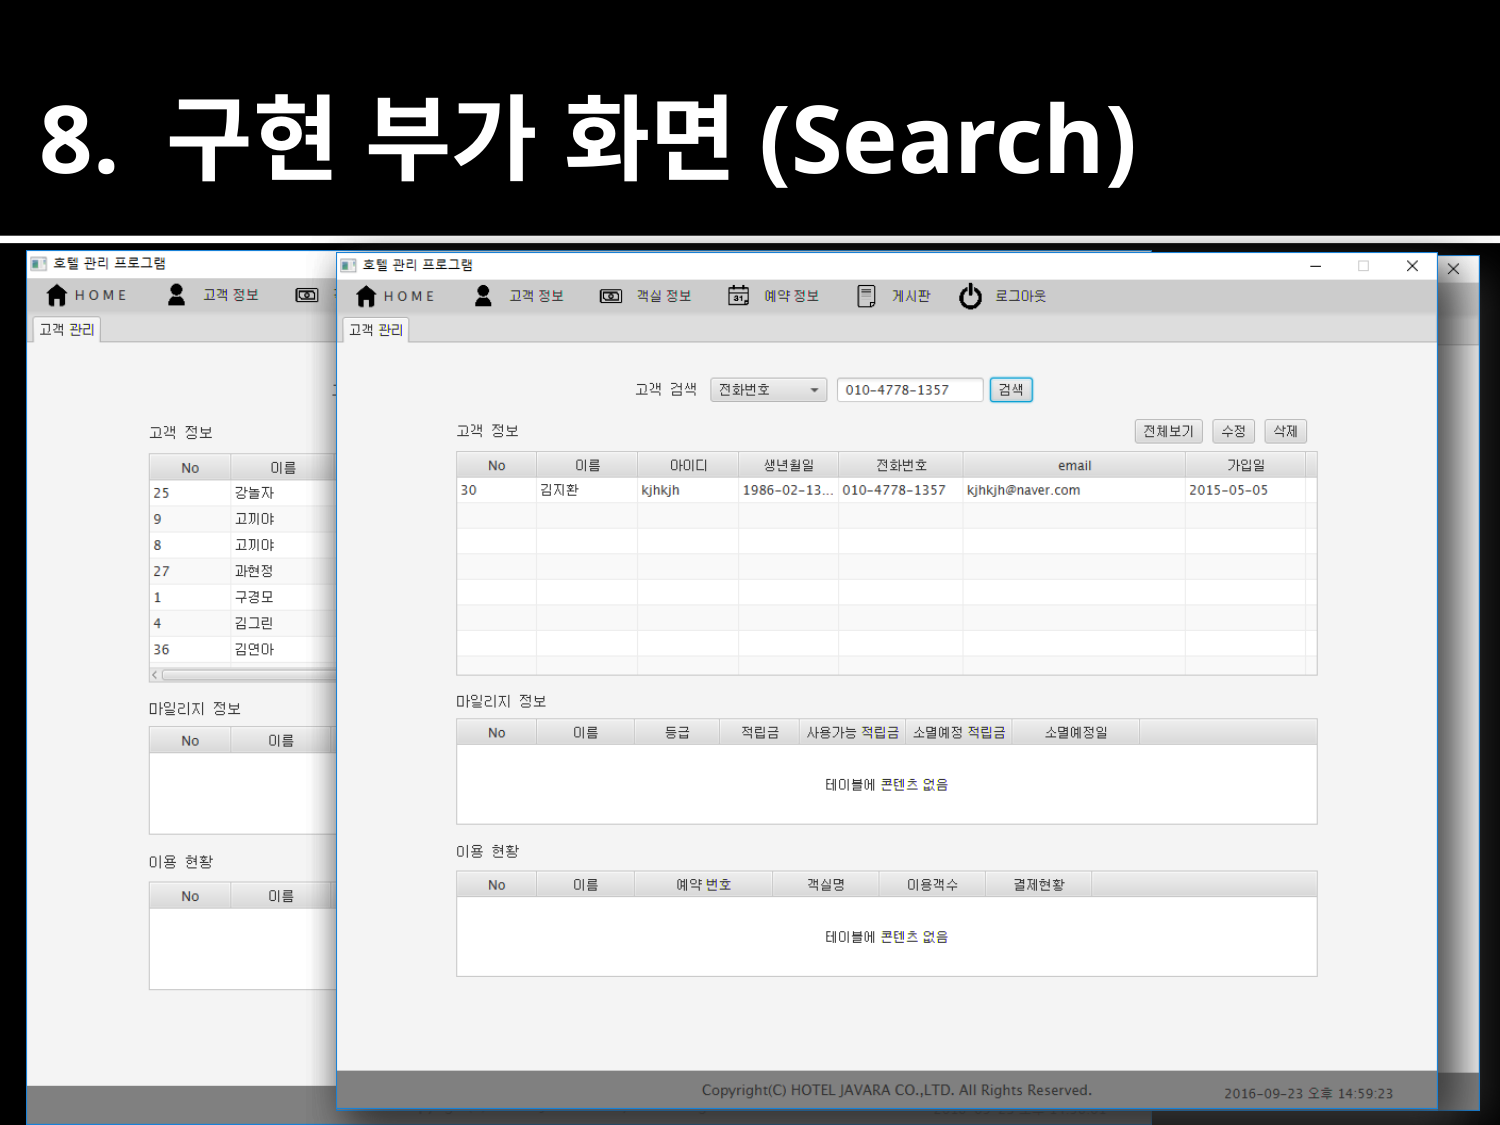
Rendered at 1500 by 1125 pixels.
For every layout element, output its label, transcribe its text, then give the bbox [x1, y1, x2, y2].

text_box 8. 구현 부가 화면(Search) [0, 42, 1500, 231]
picture [26, 250, 1480, 1125]
